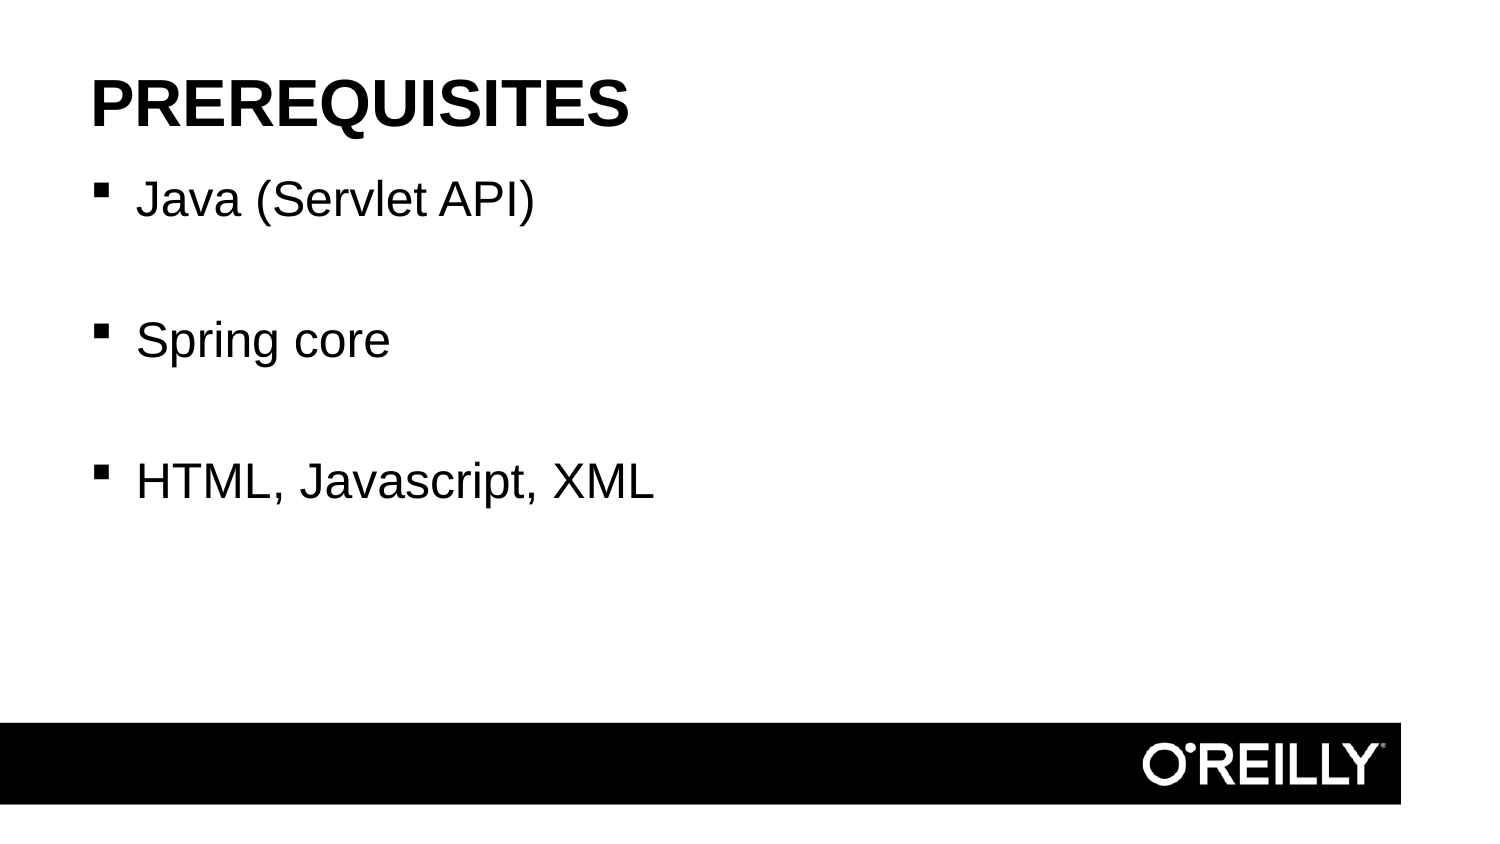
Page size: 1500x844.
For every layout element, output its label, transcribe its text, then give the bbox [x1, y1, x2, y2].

picture [0, 0, 1500, 844]
title Prerequisites [75, 33, 1425, 159]
list Java (Servlet API) Spring core HTML, Javascript, XML [75, 159, 1425, 710]
